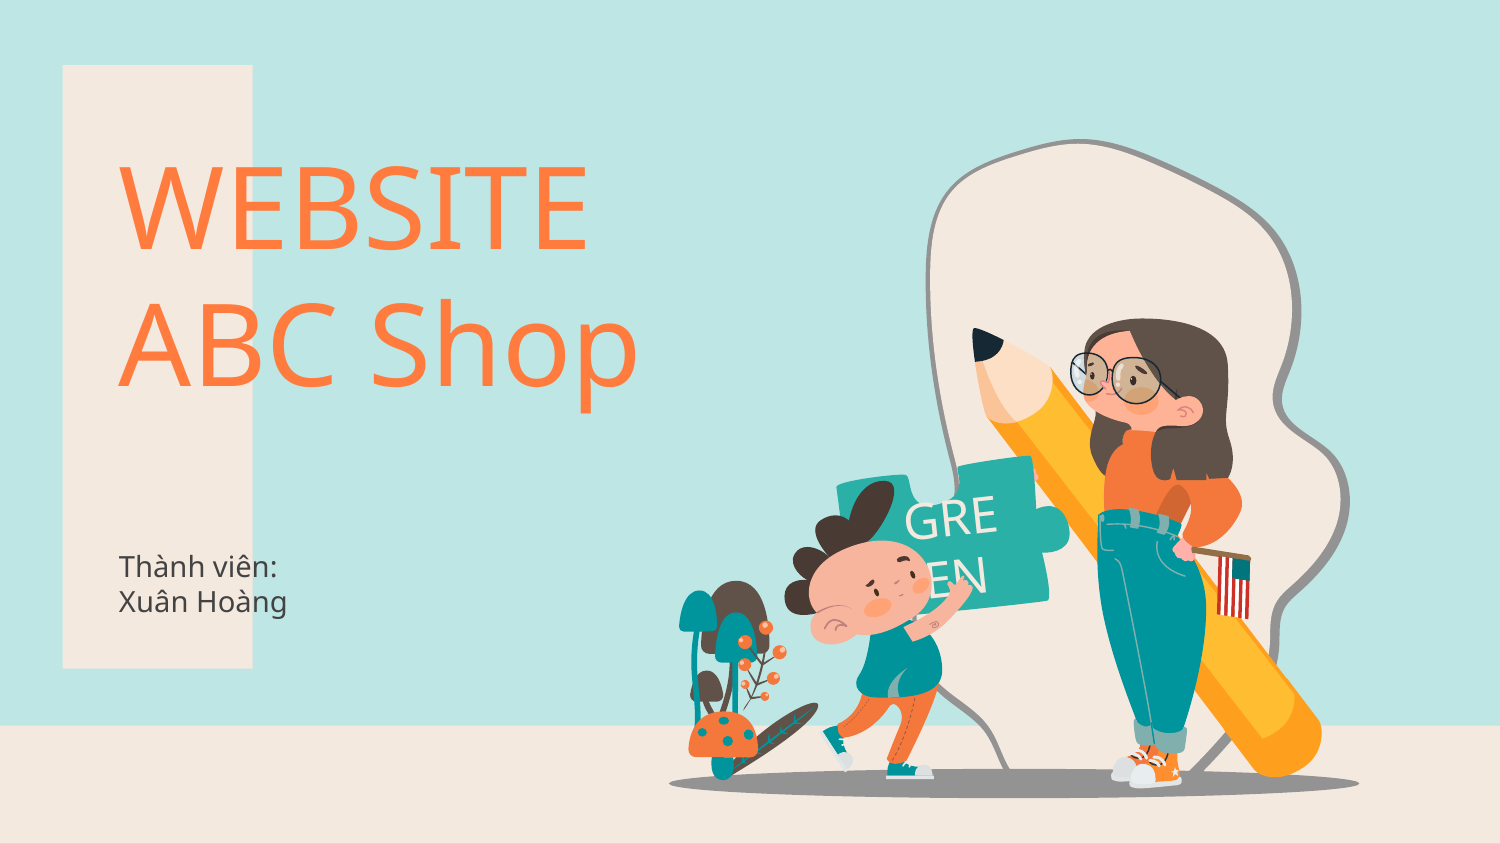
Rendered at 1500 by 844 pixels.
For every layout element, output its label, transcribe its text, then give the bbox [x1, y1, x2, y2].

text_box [668, 138, 1360, 799]
title WEBSITE ABC Shop [103, 134, 917, 425]
subtitle Thành viên: Xuân Hoàng [103, 533, 663, 651]
